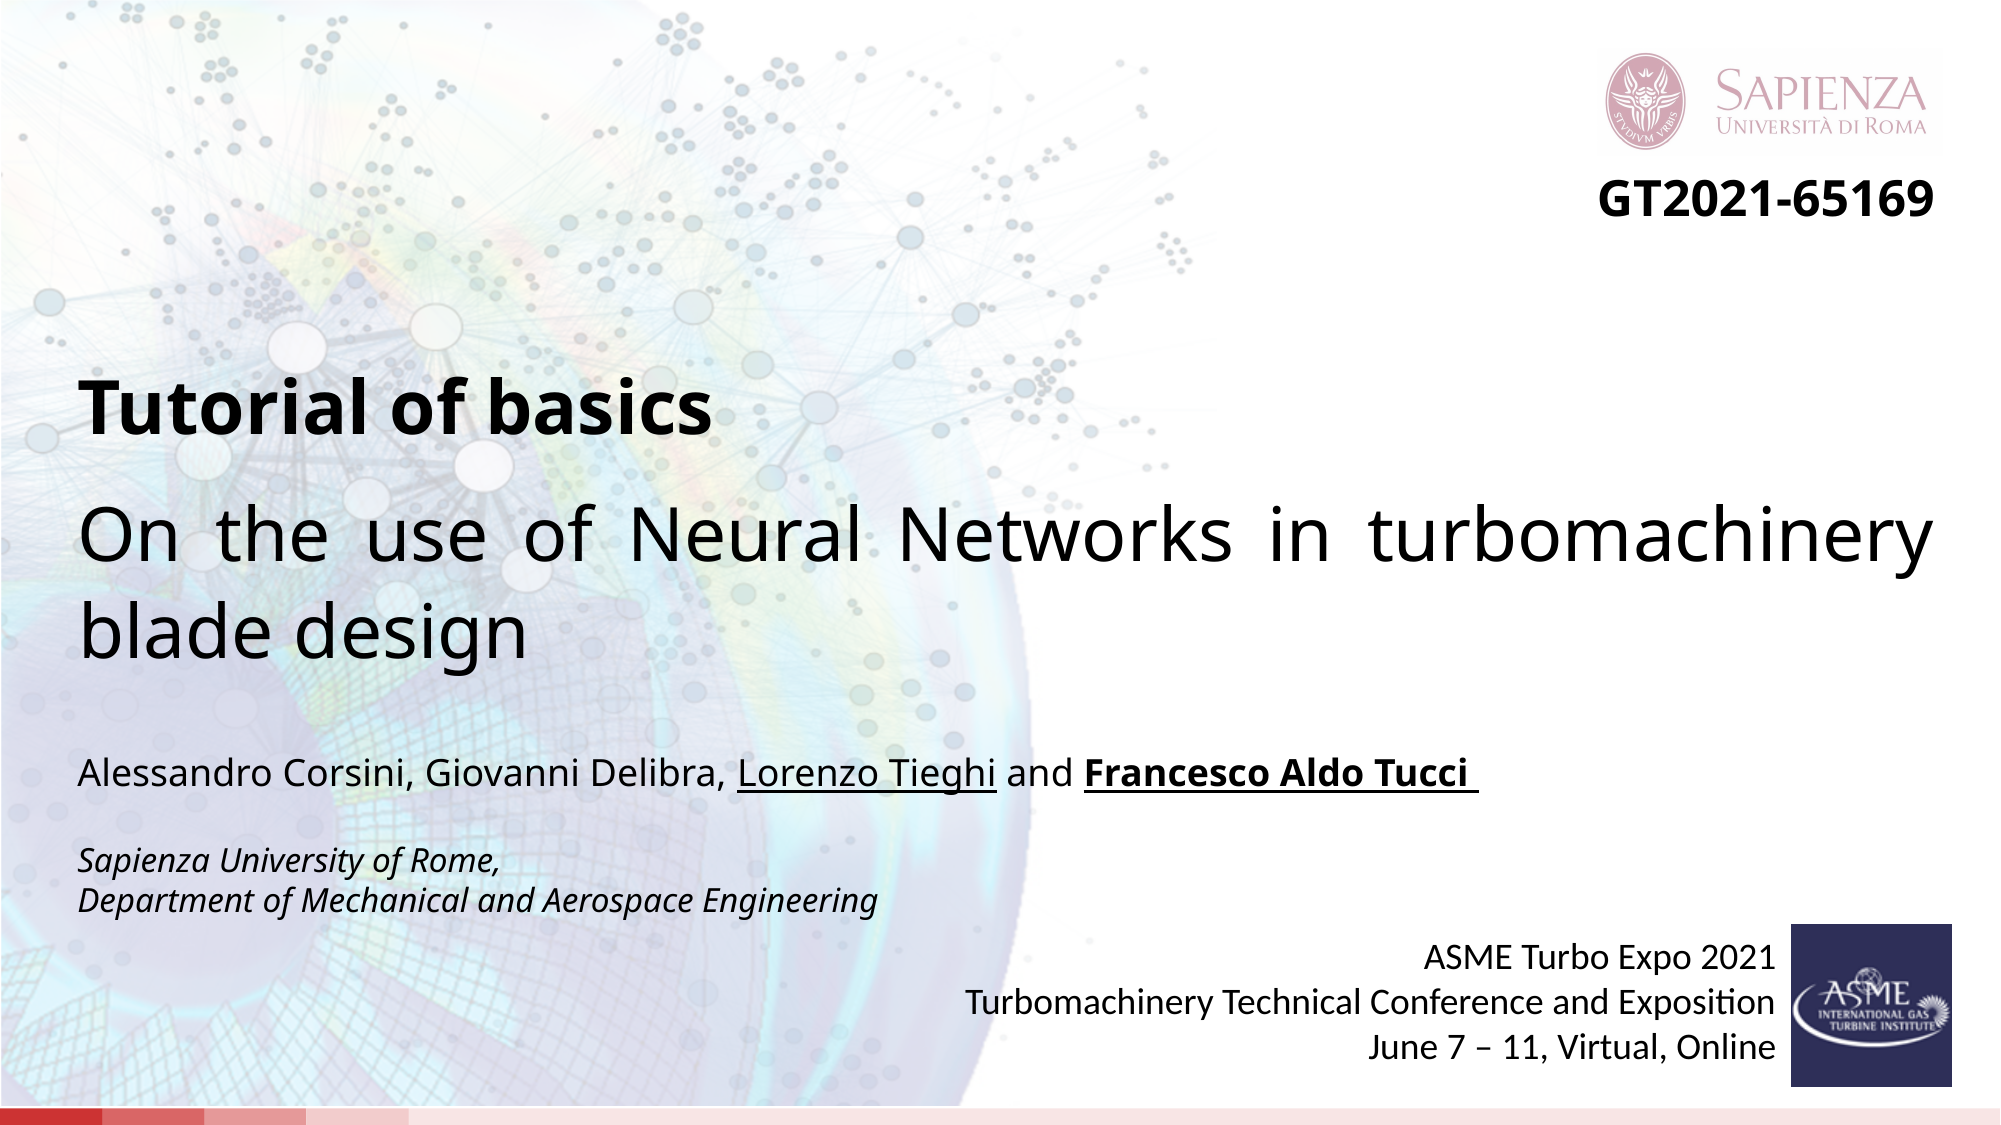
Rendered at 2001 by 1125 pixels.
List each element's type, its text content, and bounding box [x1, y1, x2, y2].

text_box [0, 0, 1480, 1106]
text_box ASME Turbo Expo 2021 Turbomachinery Technical Conference and Exposition June 7 – 11, Virtual, Online [1480, 924, 1791, 1087]
picture [1791, 924, 1952, 1087]
text_box GT2021-65169 Tutorial of basics On the use of Neural Networks in turbomachinery blade design Alessandro Corsini, Giovanni Delibra, Lorenzo Tieghi and Francesco Aldo Tucci Sapienza University of Rome, Department of Mechanical and Aerospace Engineering [1480, 154, 1952, 924]
